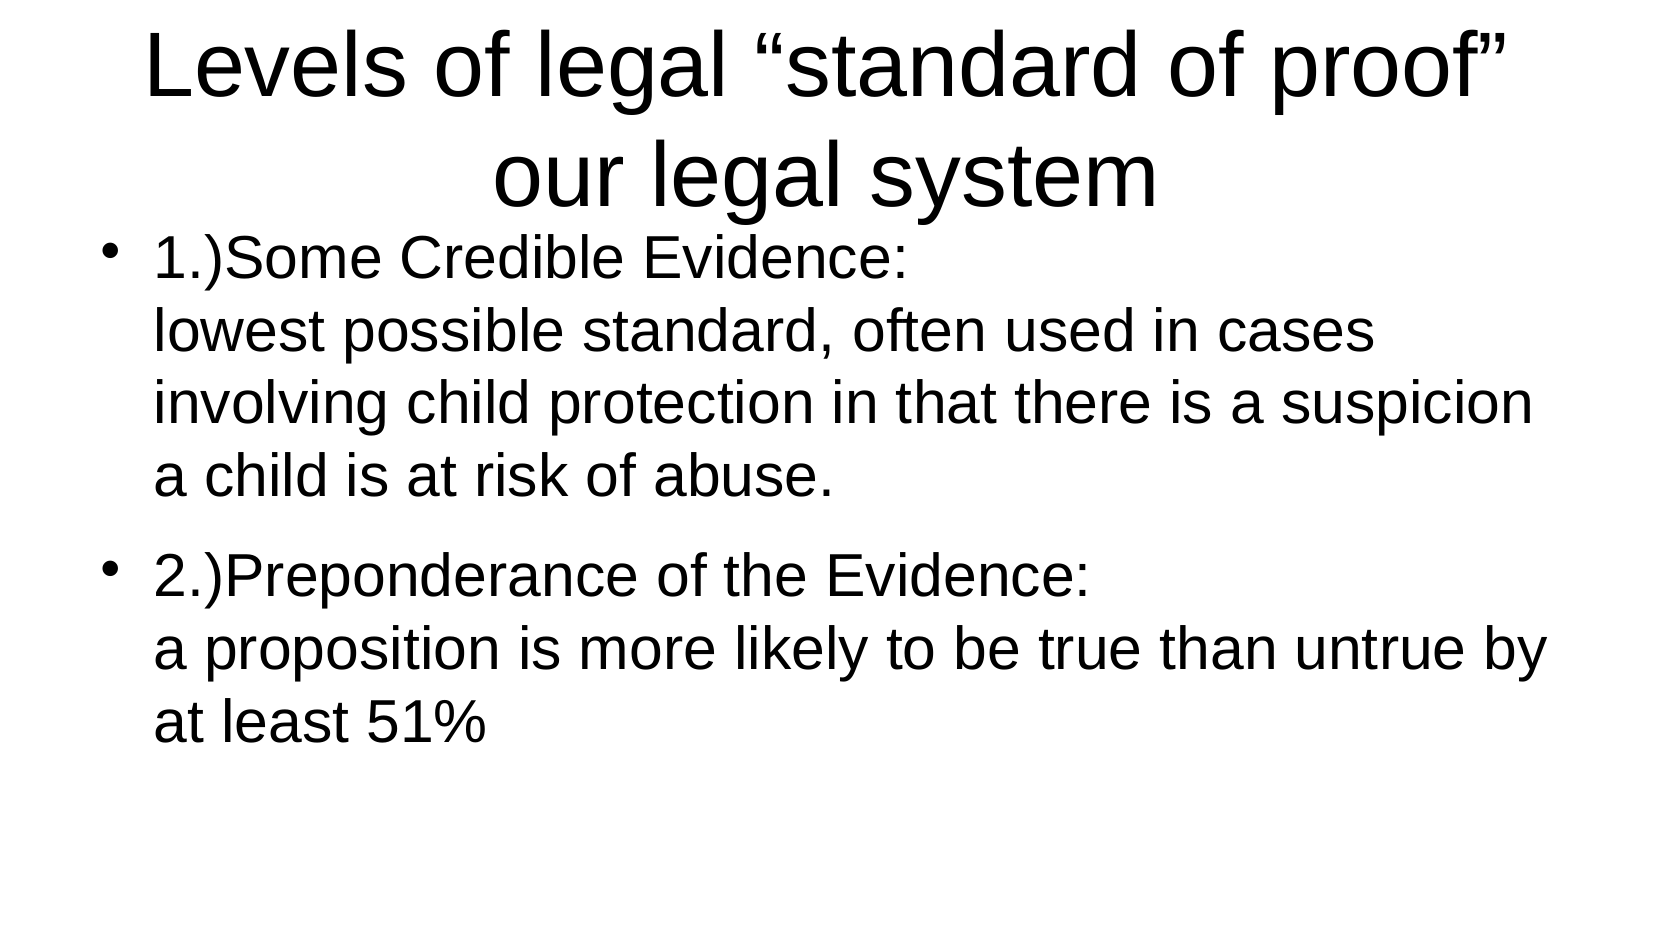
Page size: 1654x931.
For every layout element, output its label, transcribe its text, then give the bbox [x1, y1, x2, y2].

list 1.)Some Credible Evidence: lowest possible standard, often used in cases involving child protection in that there is a suspicion a child is at risk of abuse. 2.)Preponderance of the Evidence: a proposition is more likely to be true than untrue by at least 51% [82, 217, 1571, 757]
title Levels of legal “standard of proof” our legal system [82, 37, 1571, 193]
